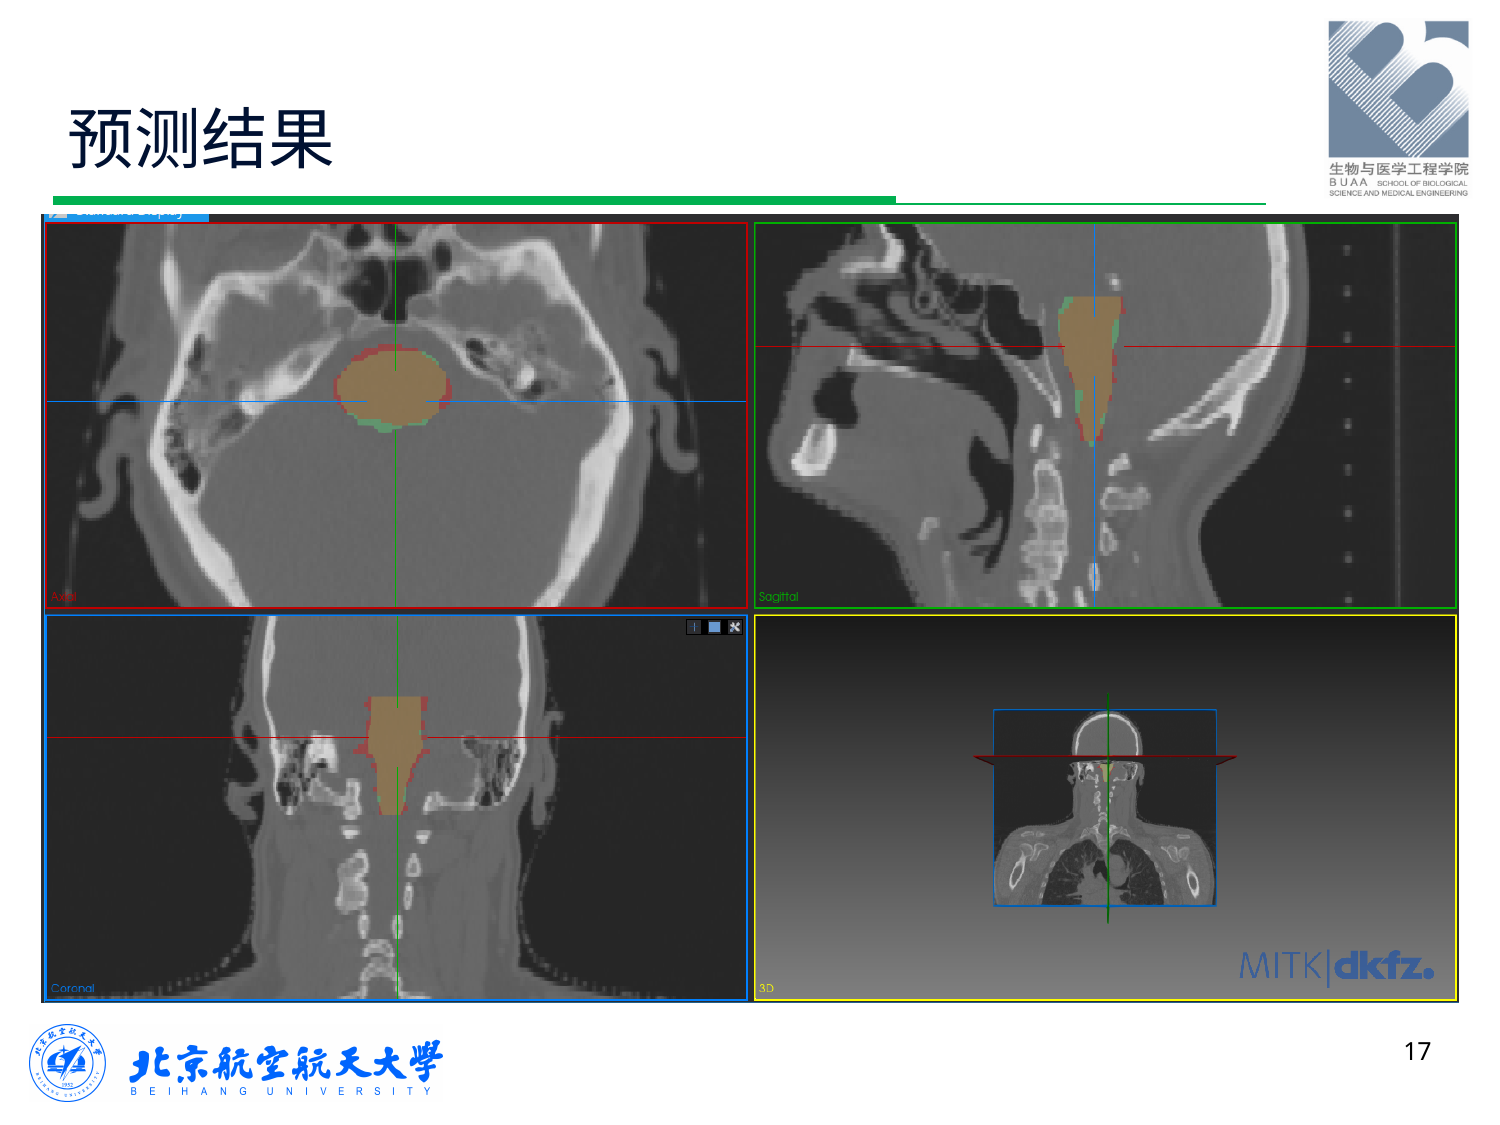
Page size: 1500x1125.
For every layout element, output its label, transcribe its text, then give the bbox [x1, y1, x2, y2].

slide_number 17 [1121, 1027, 1448, 1107]
picture [1324, 18, 1473, 199]
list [41, 214, 1459, 1003]
picture [29, 1024, 443, 1102]
title 预测结果 [52, 30, 1271, 185]
